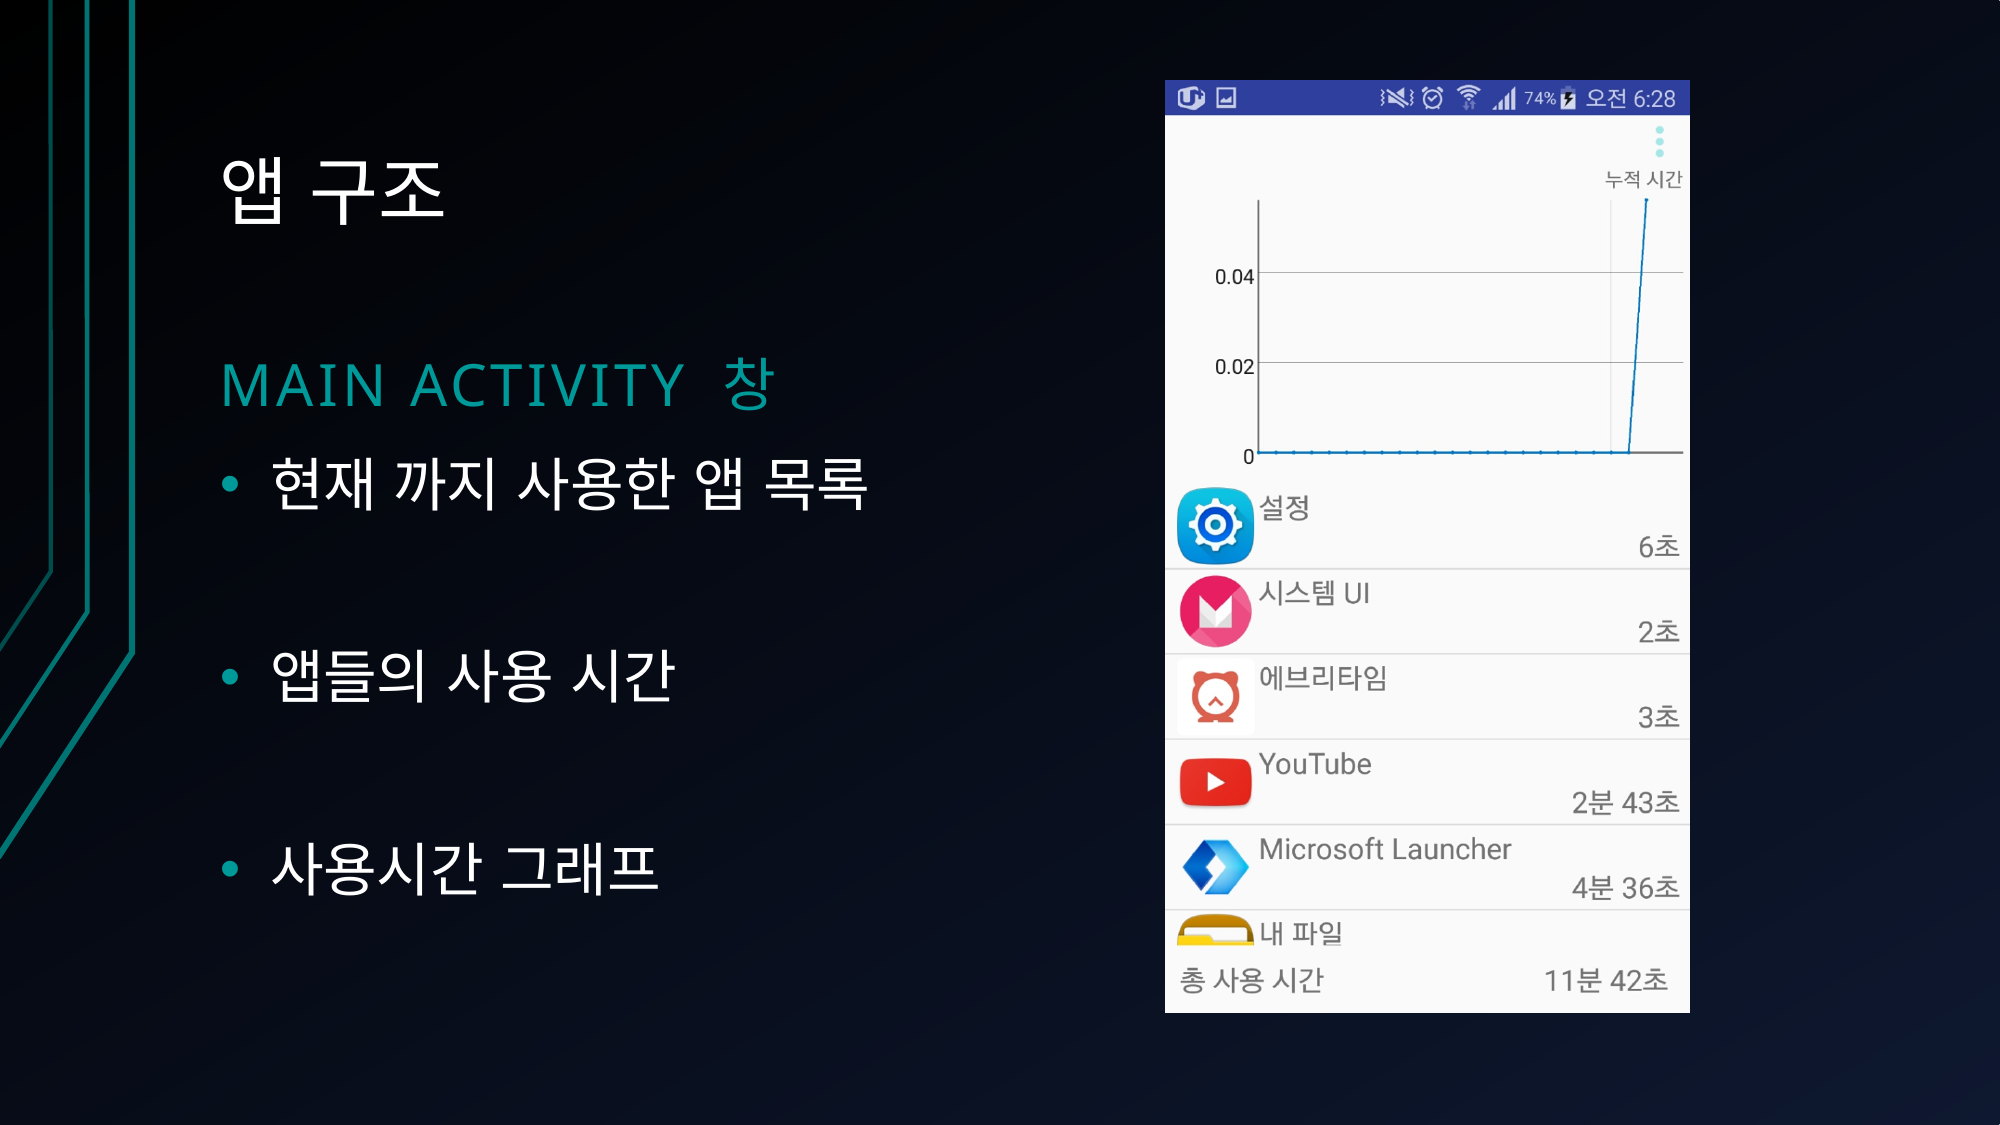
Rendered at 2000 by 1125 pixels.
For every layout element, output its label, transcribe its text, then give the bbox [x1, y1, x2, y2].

list Main activity 창 [199, 279, 1034, 430]
title 앱 구조 [199, 45, 1900, 246]
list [1164, 80, 1690, 1013]
list 현재 까지 사용한 앱 목록 앱들의 사용 시간 사용시간 그래프 [199, 445, 1033, 1013]
